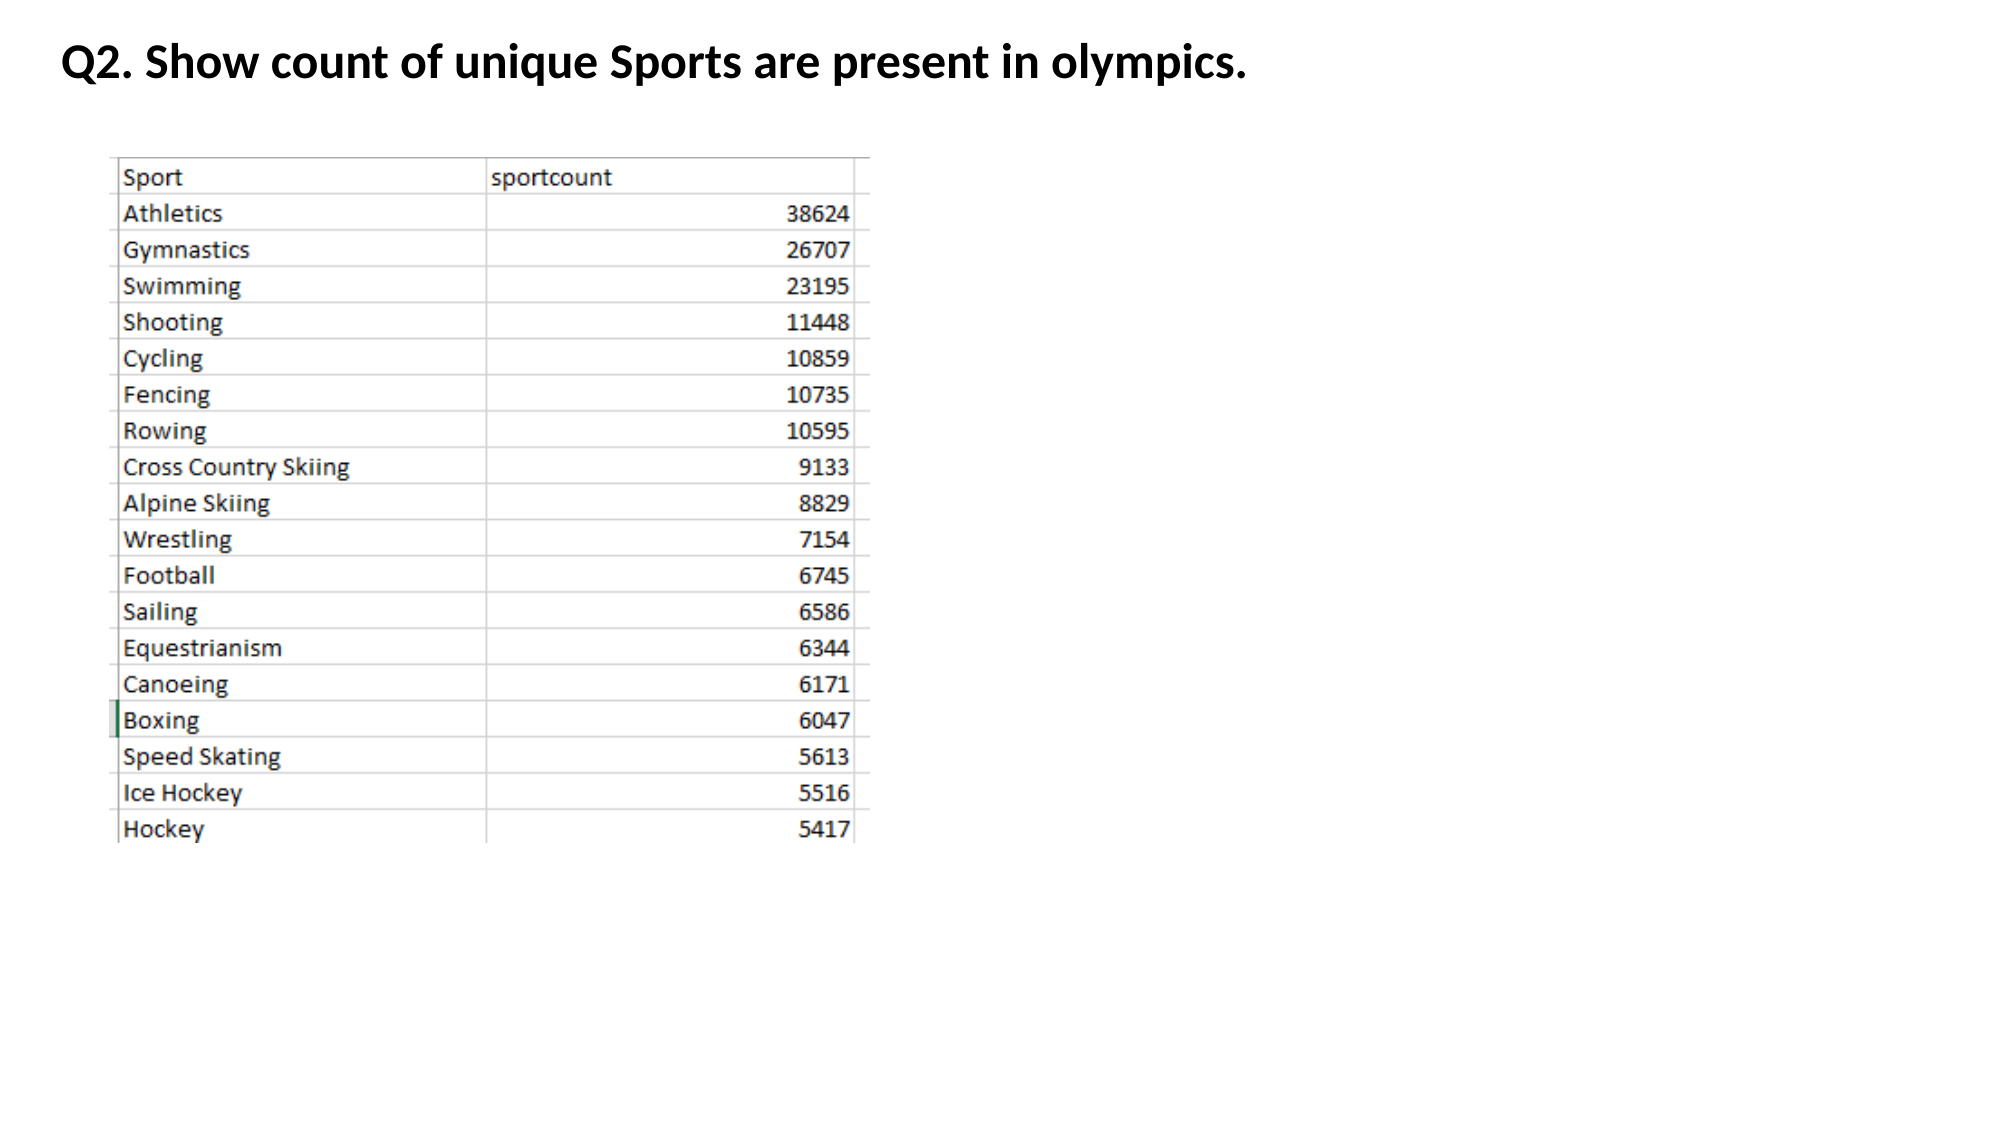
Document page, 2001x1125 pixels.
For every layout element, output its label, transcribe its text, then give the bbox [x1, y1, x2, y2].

picture [109, 157, 870, 843]
text_box Q2. Show count of unique Sports are present in olympics. [46, 21, 1279, 156]
